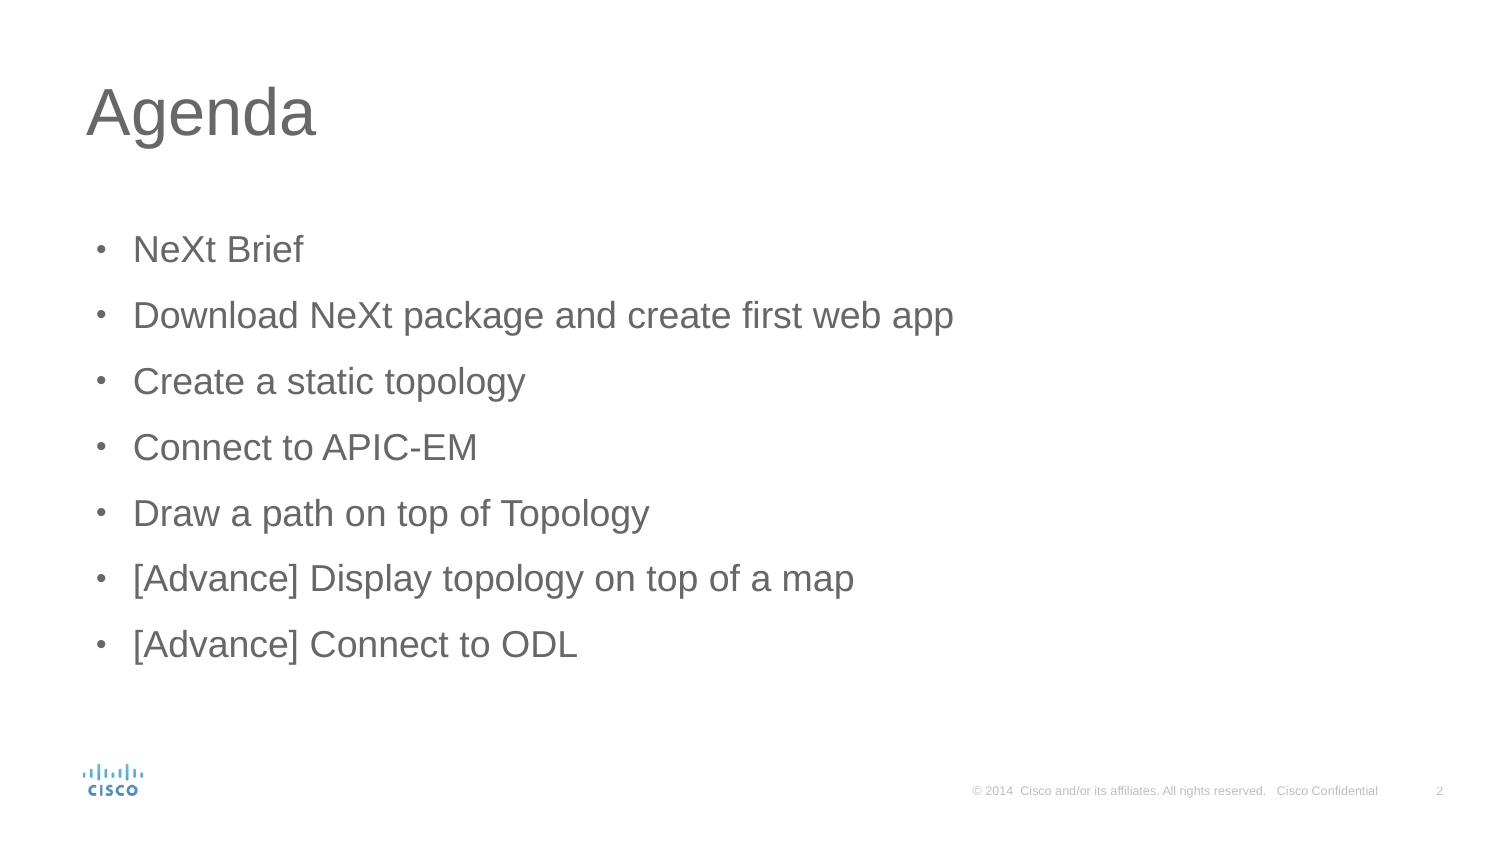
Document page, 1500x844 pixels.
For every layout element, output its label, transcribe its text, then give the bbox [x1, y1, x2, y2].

picture [77, 758, 149, 803]
title Agenda [71, 55, 1441, 176]
list NeXt Brief Download NeXt package and create first web app Create a static topology Connect to APIC-EM Draw a path on top of Topology [Advance] Display topology on top of a map [Advance] Connect to ODL [71, 221, 1441, 741]
